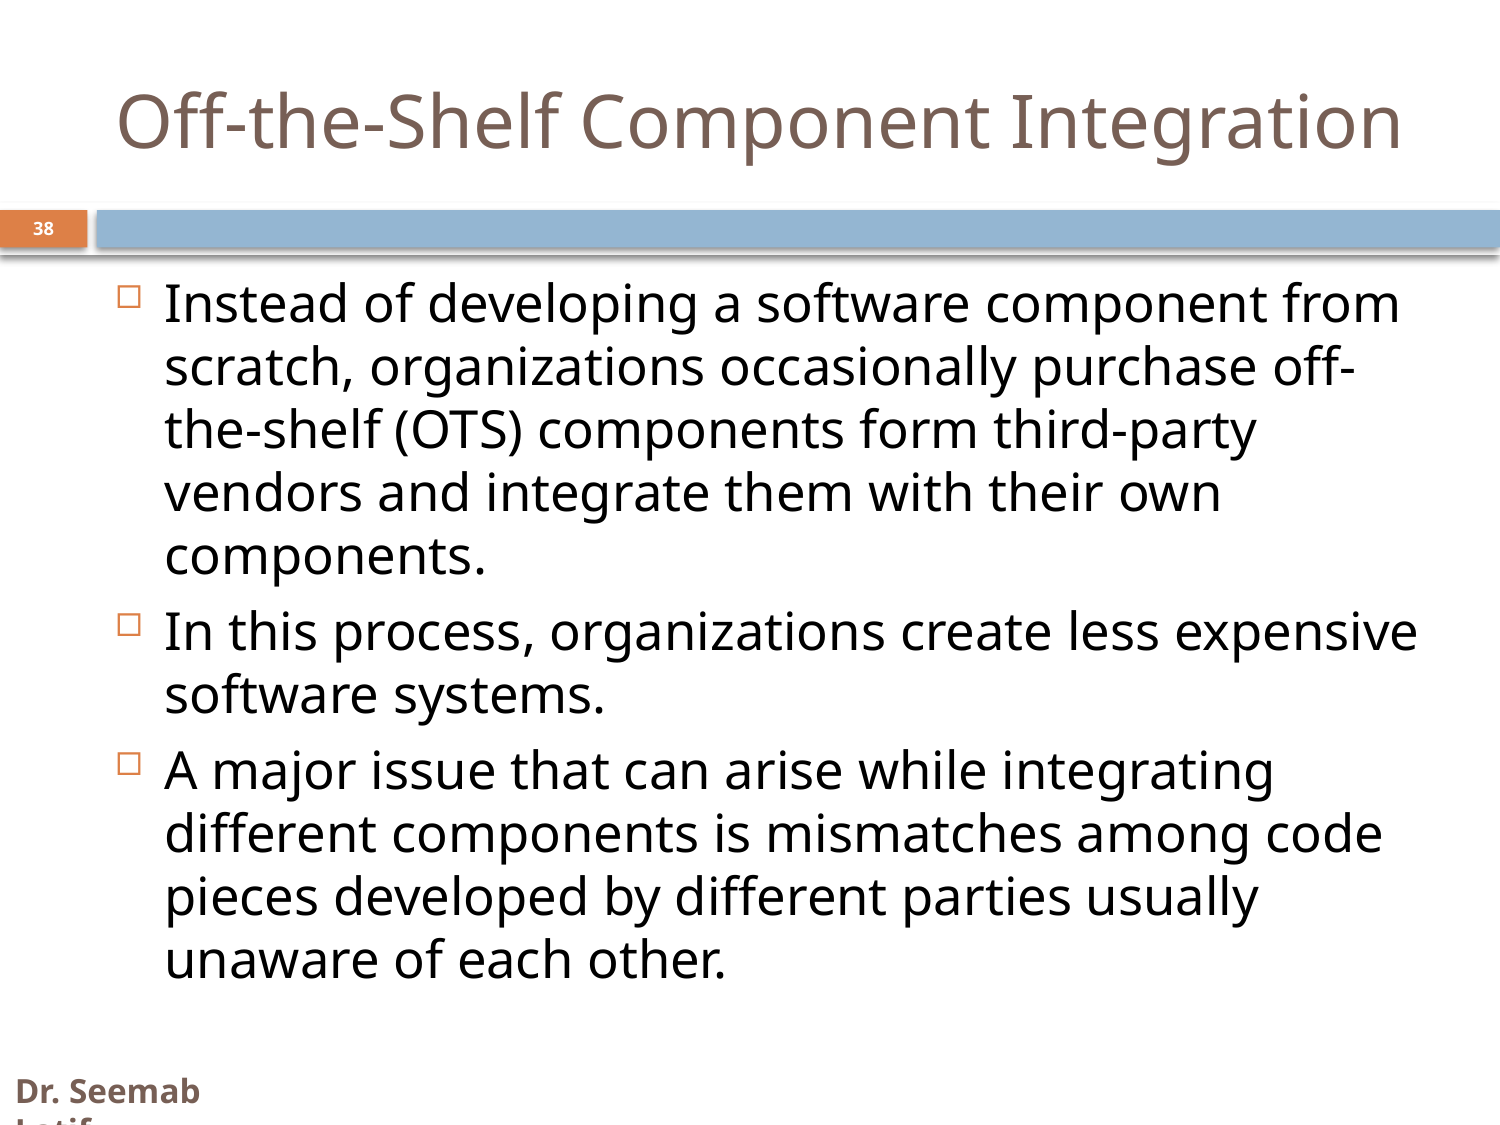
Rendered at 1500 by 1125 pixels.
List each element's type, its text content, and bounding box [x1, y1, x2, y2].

title Off-the-Shelf Component Integration [100, 37, 1438, 200]
list Instead of developing a software component from scratch, organizations occasionally purchase off-the-shelf (OTS) components form third-party vendors and integrate them with their own components. In this process, organizations create less expensive software systems. A major issue that can arise while integrating different components is mismatches among code pieces developed by different parties usually unaware of each other. [100, 262, 1438, 1000]
